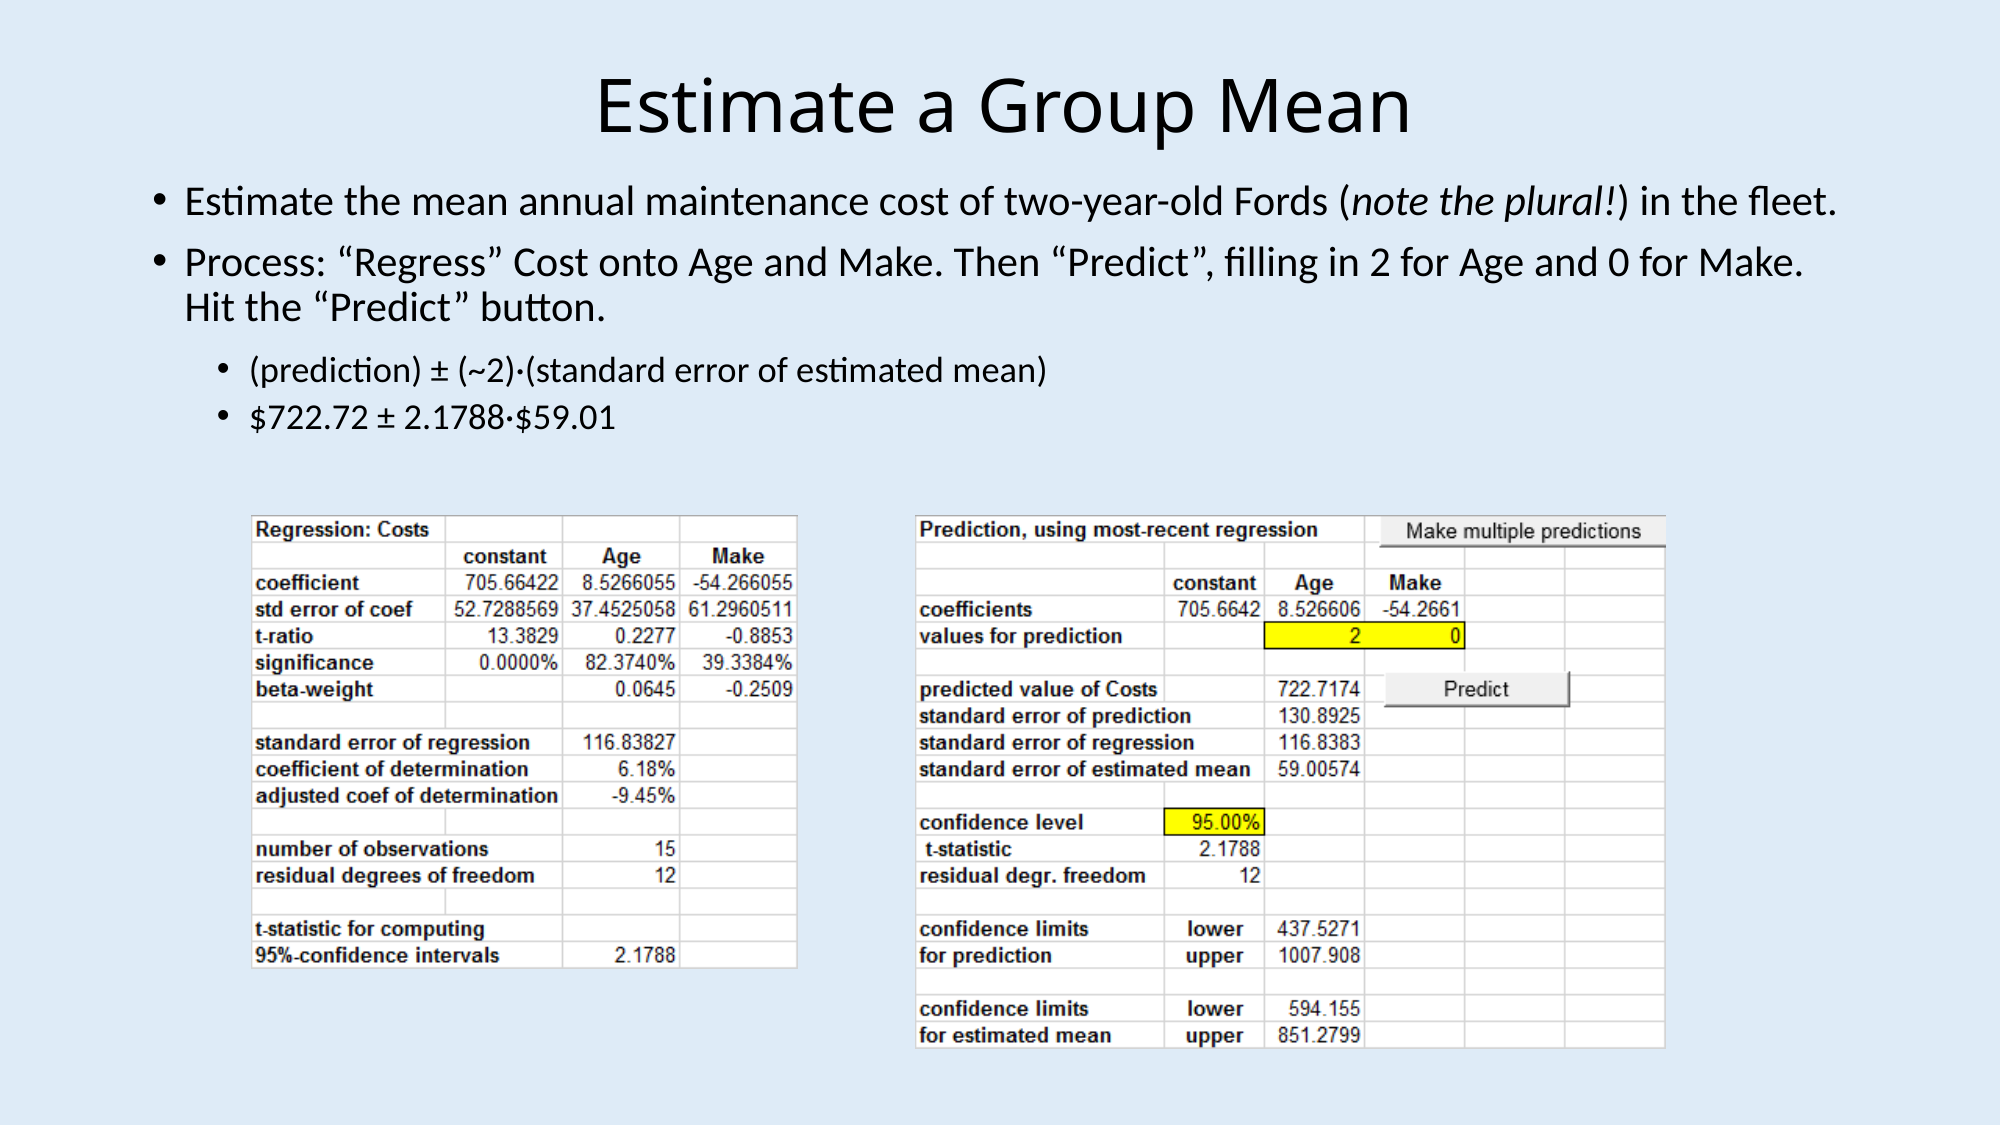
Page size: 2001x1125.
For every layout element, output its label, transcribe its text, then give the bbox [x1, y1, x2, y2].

picture [915, 515, 1666, 1049]
picture [251, 515, 798, 969]
title Estimate a Group Mean [137, 59, 1872, 156]
list Estimate the mean annual maintenance cost of two-year-old Fords (note the plural!) in the fleet. Process: “Regress” Cost onto Age and Make. Then “Predict”, filling in 2 for Age and 0 for Make. Hit the “Predict” button. (prediction) ± (~2)·(standard error of estimated mean) $722.72 ± 2.1788·$59.01 [137, 171, 1863, 490]
